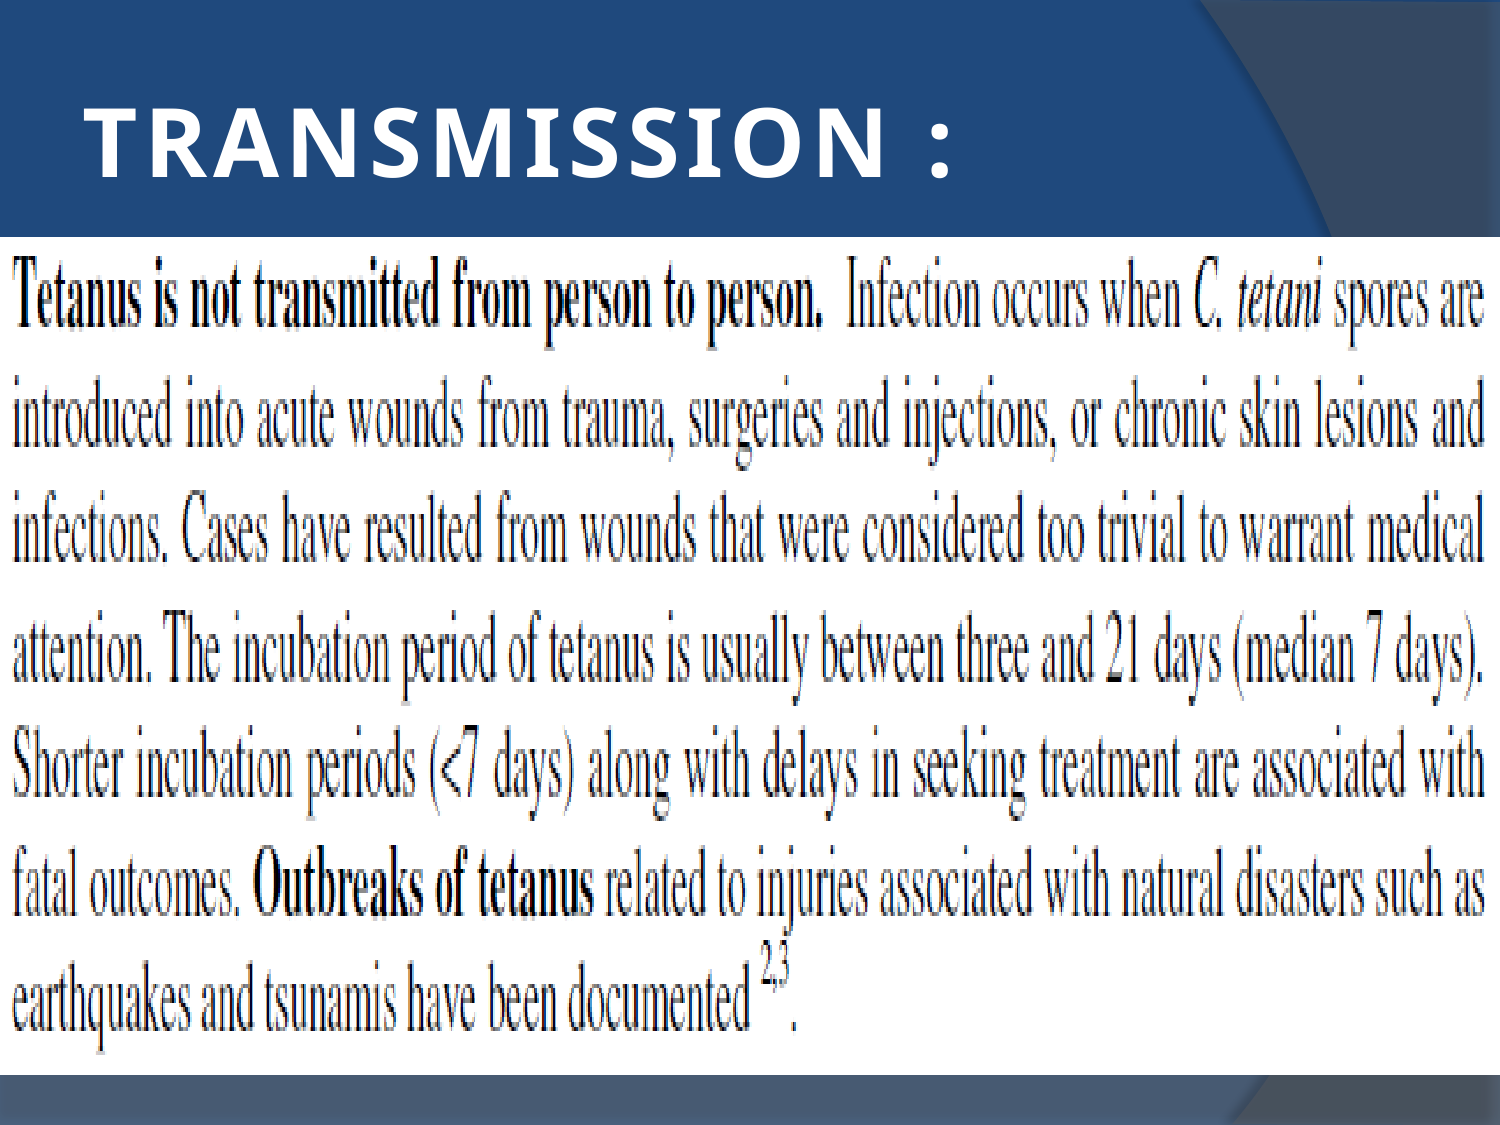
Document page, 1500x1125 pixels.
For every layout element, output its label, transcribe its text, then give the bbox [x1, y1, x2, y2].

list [0, 237, 1500, 1076]
title TRANSMISSION : [75, 45, 1300, 229]
